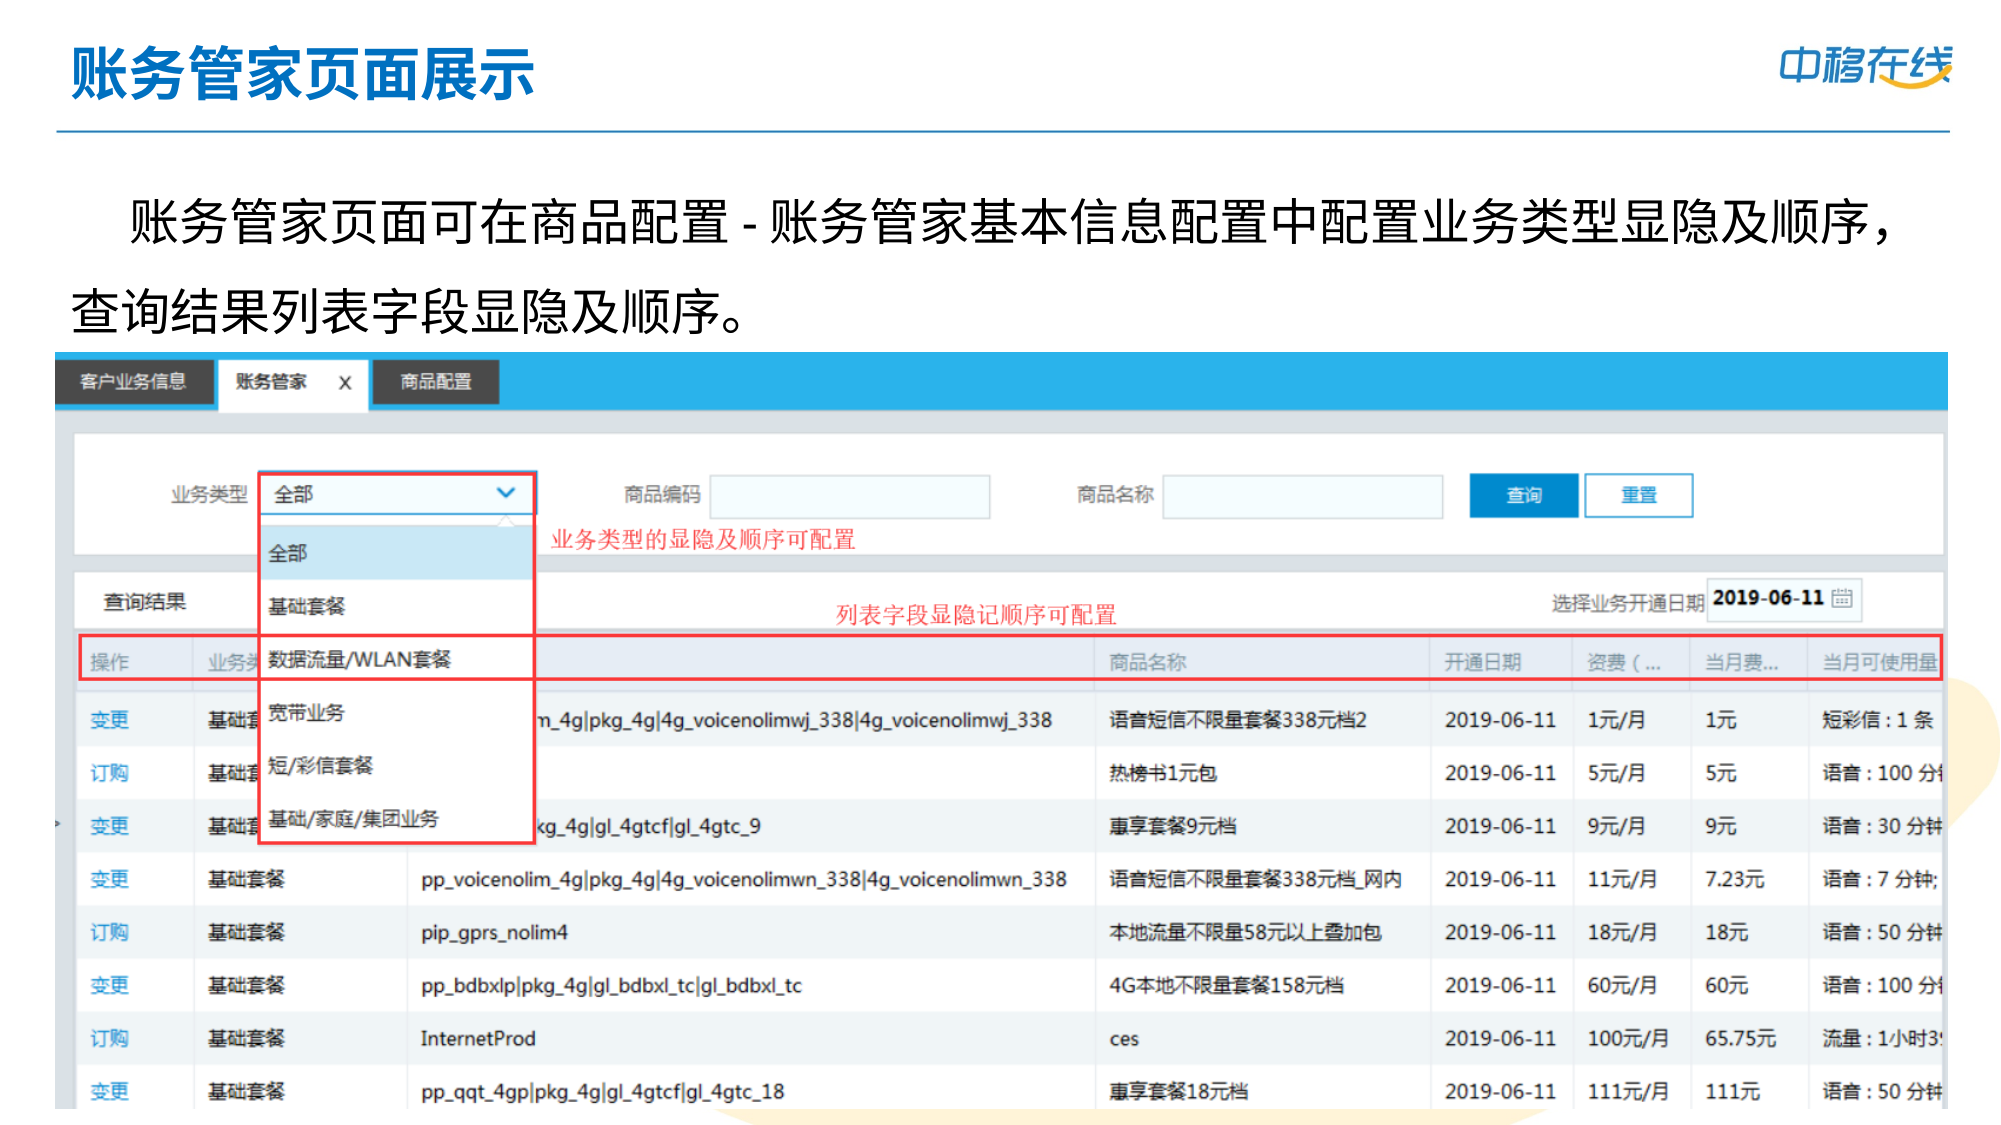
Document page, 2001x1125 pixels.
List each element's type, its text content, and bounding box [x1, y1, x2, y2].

subtitle 账务管家页面可在商品配置-账务管家基本信息配置中配置业务类型显隐及顺序，查询结果列表字段显隐及顺序。 [55, 153, 1948, 352]
title 账务管家页面展示 [55, 29, 1764, 123]
picture [0, 0, 2000, 1125]
